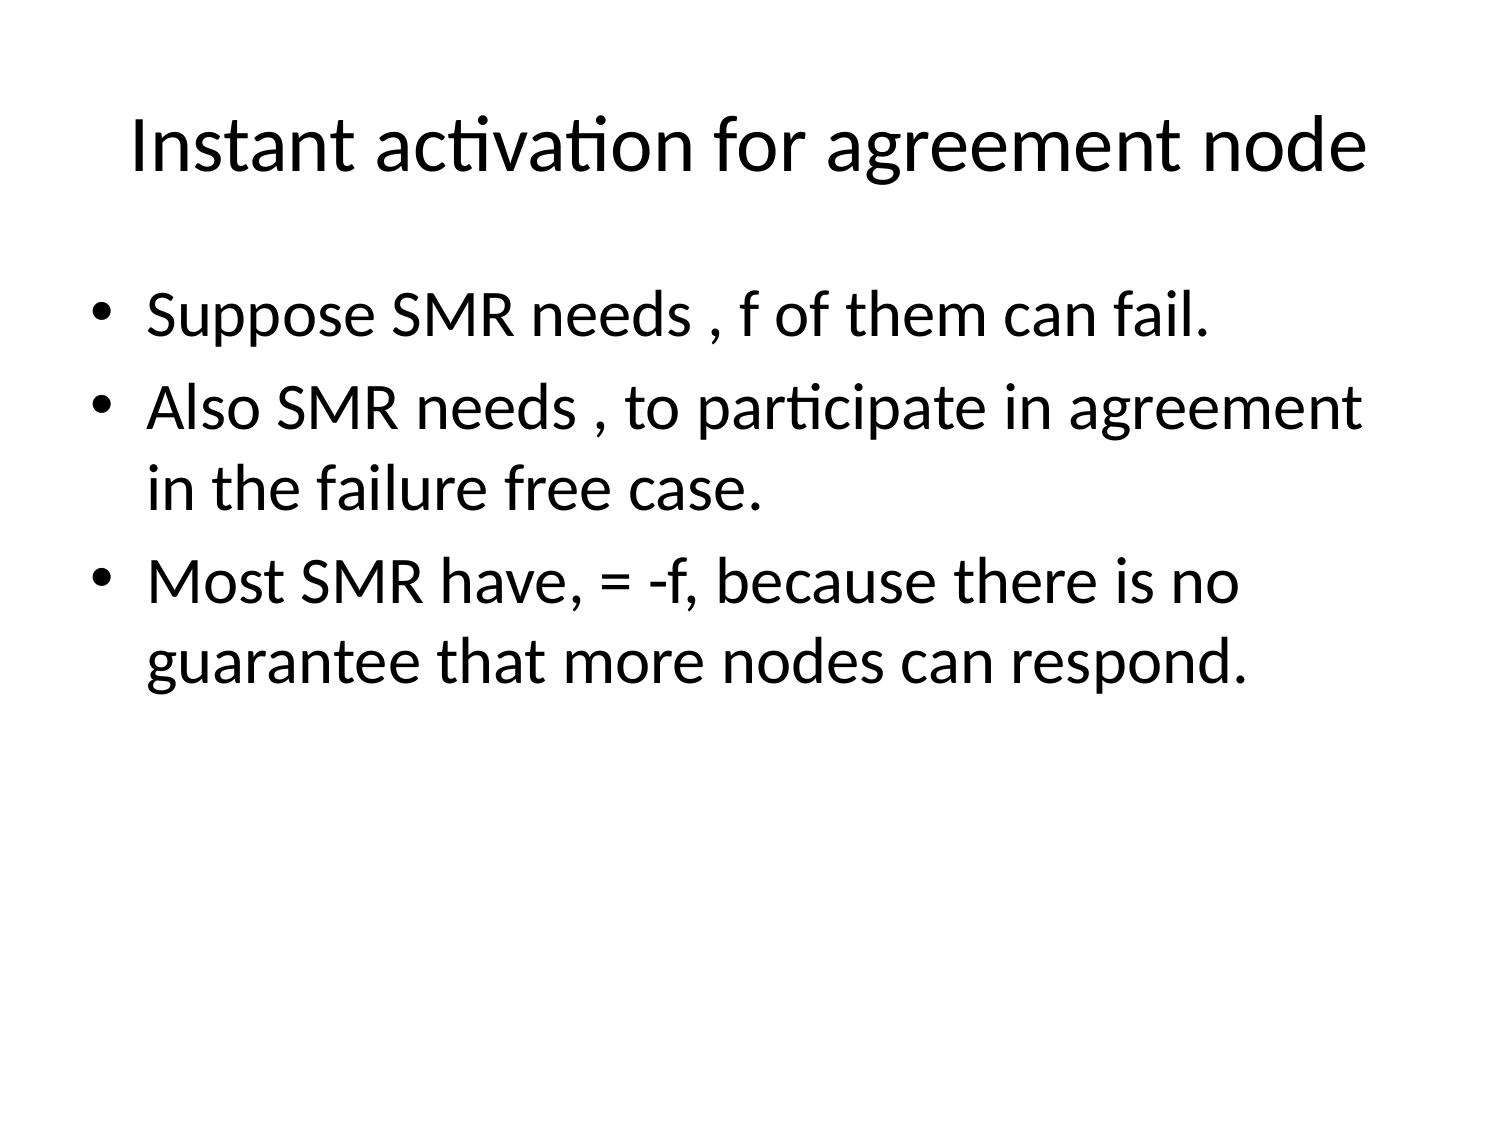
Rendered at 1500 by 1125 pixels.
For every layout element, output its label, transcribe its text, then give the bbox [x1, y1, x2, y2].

title Instant activation for agreement node [75, 45, 1425, 233]
